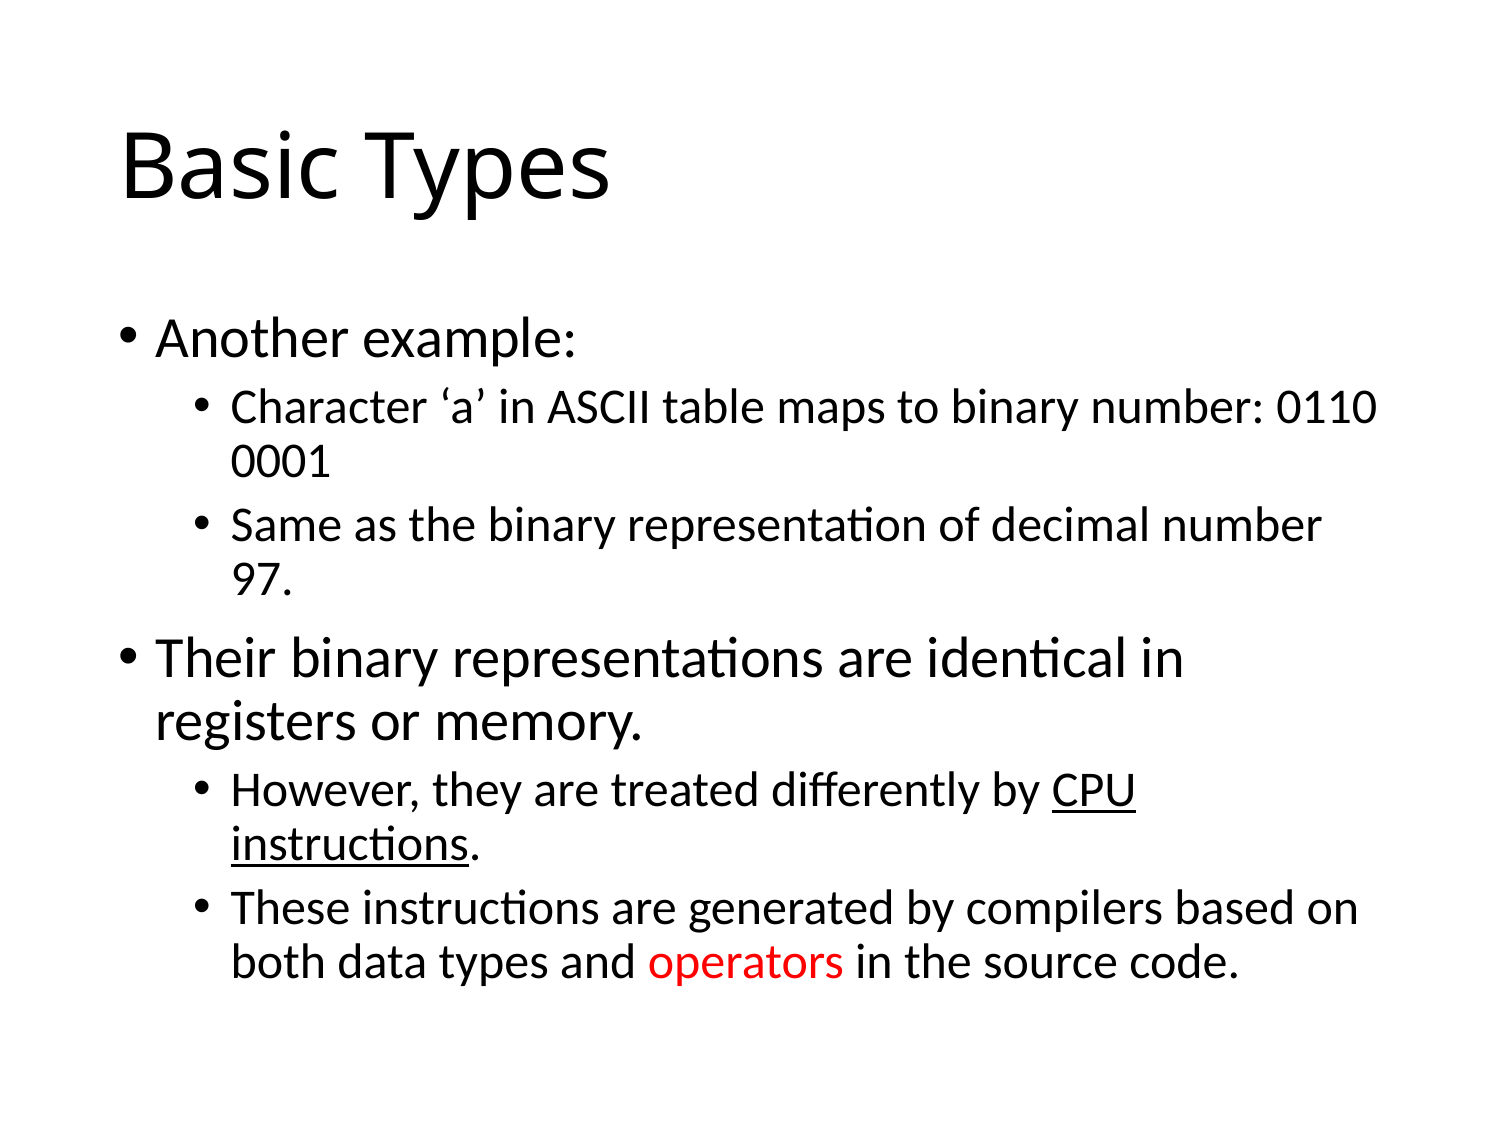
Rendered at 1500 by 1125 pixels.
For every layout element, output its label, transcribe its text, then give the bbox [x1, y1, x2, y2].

title Basic Types [103, 59, 1397, 278]
list Another example: Character ‘a’ in ASCII table maps to binary number: 0110 0001 Same as the binary representation of decimal number 97. Their binary representations are identical in registers or memory. However, they are treated differently by CPU instructions. These instructions are generated by compilers based on both data types and operators in the source code. [103, 299, 1397, 1014]
